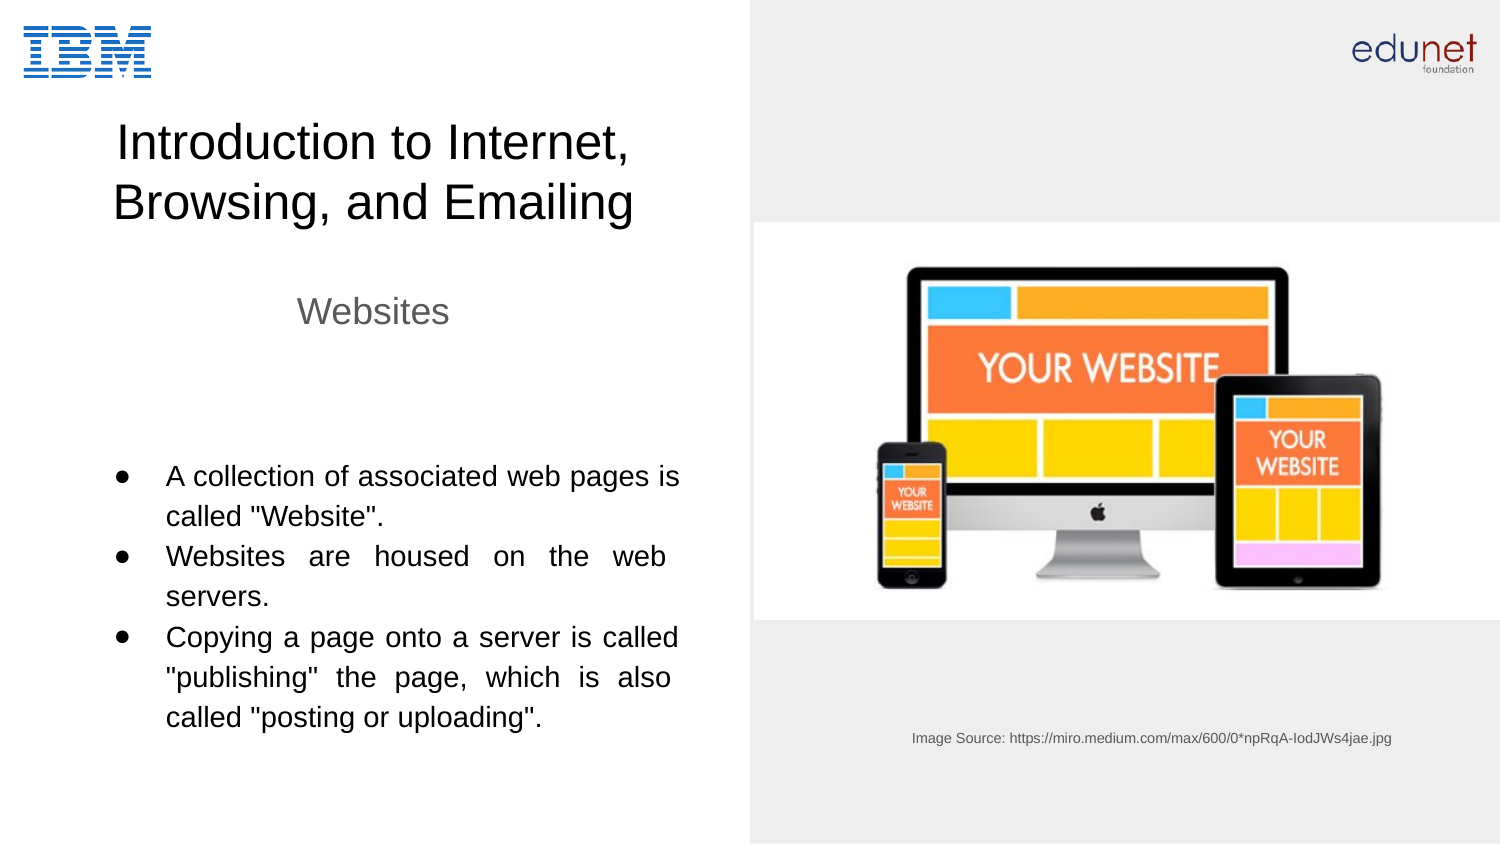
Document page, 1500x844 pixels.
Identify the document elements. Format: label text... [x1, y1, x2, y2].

picture [1350, 26, 1480, 78]
list A collection of associated web pages is called "Website". Websites are housed on the web servers. Copying a page onto a server is called "publishing" the page, which is also called "posting or uploading". [75, 431, 706, 754]
picture [754, 222, 1500, 620]
title Introduction to Internet, Browsing, and Emailing [41, 117, 706, 223]
list Image Source: https://miro.medium.com/max/600/0*npRqA-IodJWs4jae.jpg [896, 711, 1500, 797]
subtitle Websites [41, 257, 706, 363]
picture [23, 26, 151, 78]
